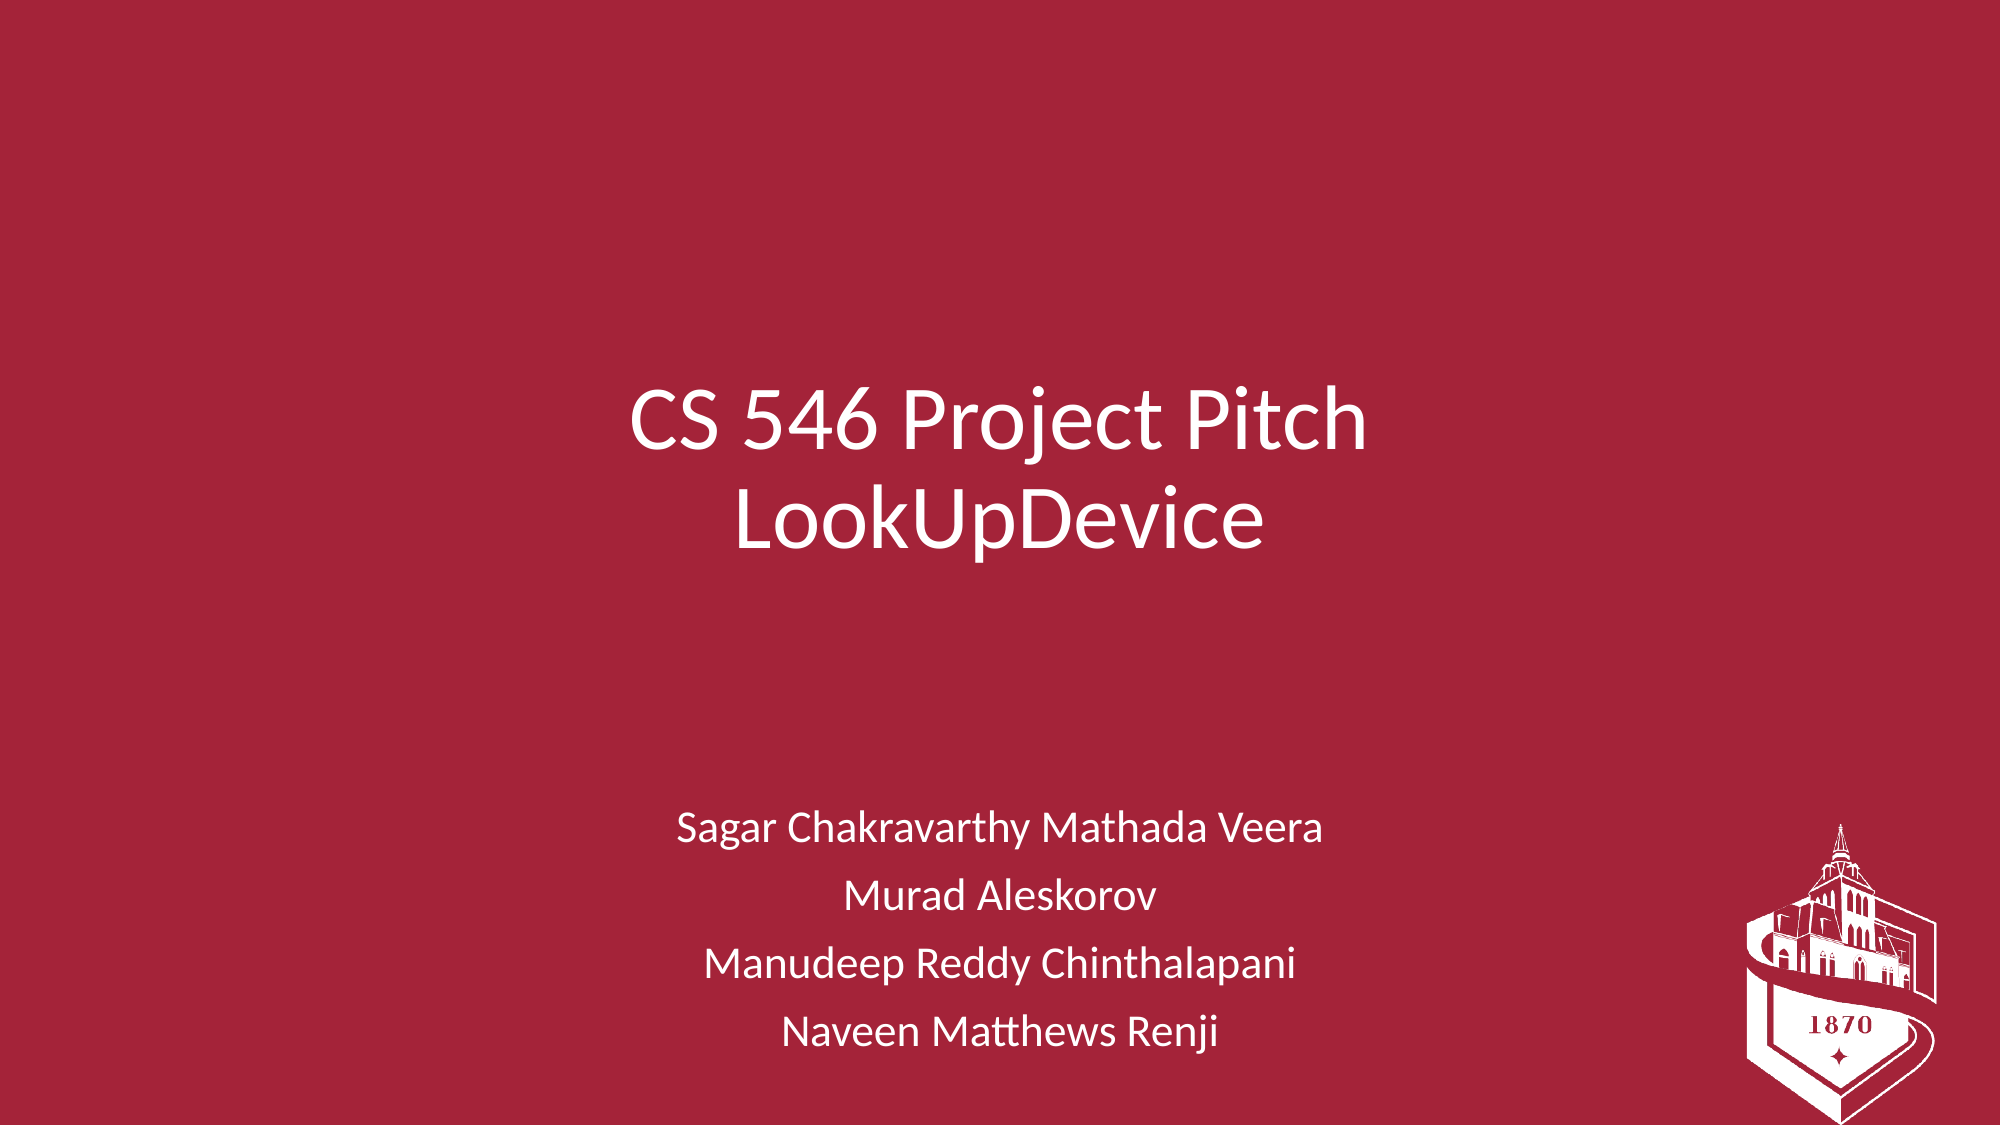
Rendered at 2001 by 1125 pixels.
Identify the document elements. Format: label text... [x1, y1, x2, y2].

title CS 546 Project Pitch LookUpDevice [249, 184, 1750, 576]
picture [1746, 824, 1938, 1125]
subtitle Sagar Chakravarthy Mathada Veera Murad Aleskorov Manudeep Reddy Chinthalapani Naveen Matthews Renji [249, 796, 1750, 1068]
